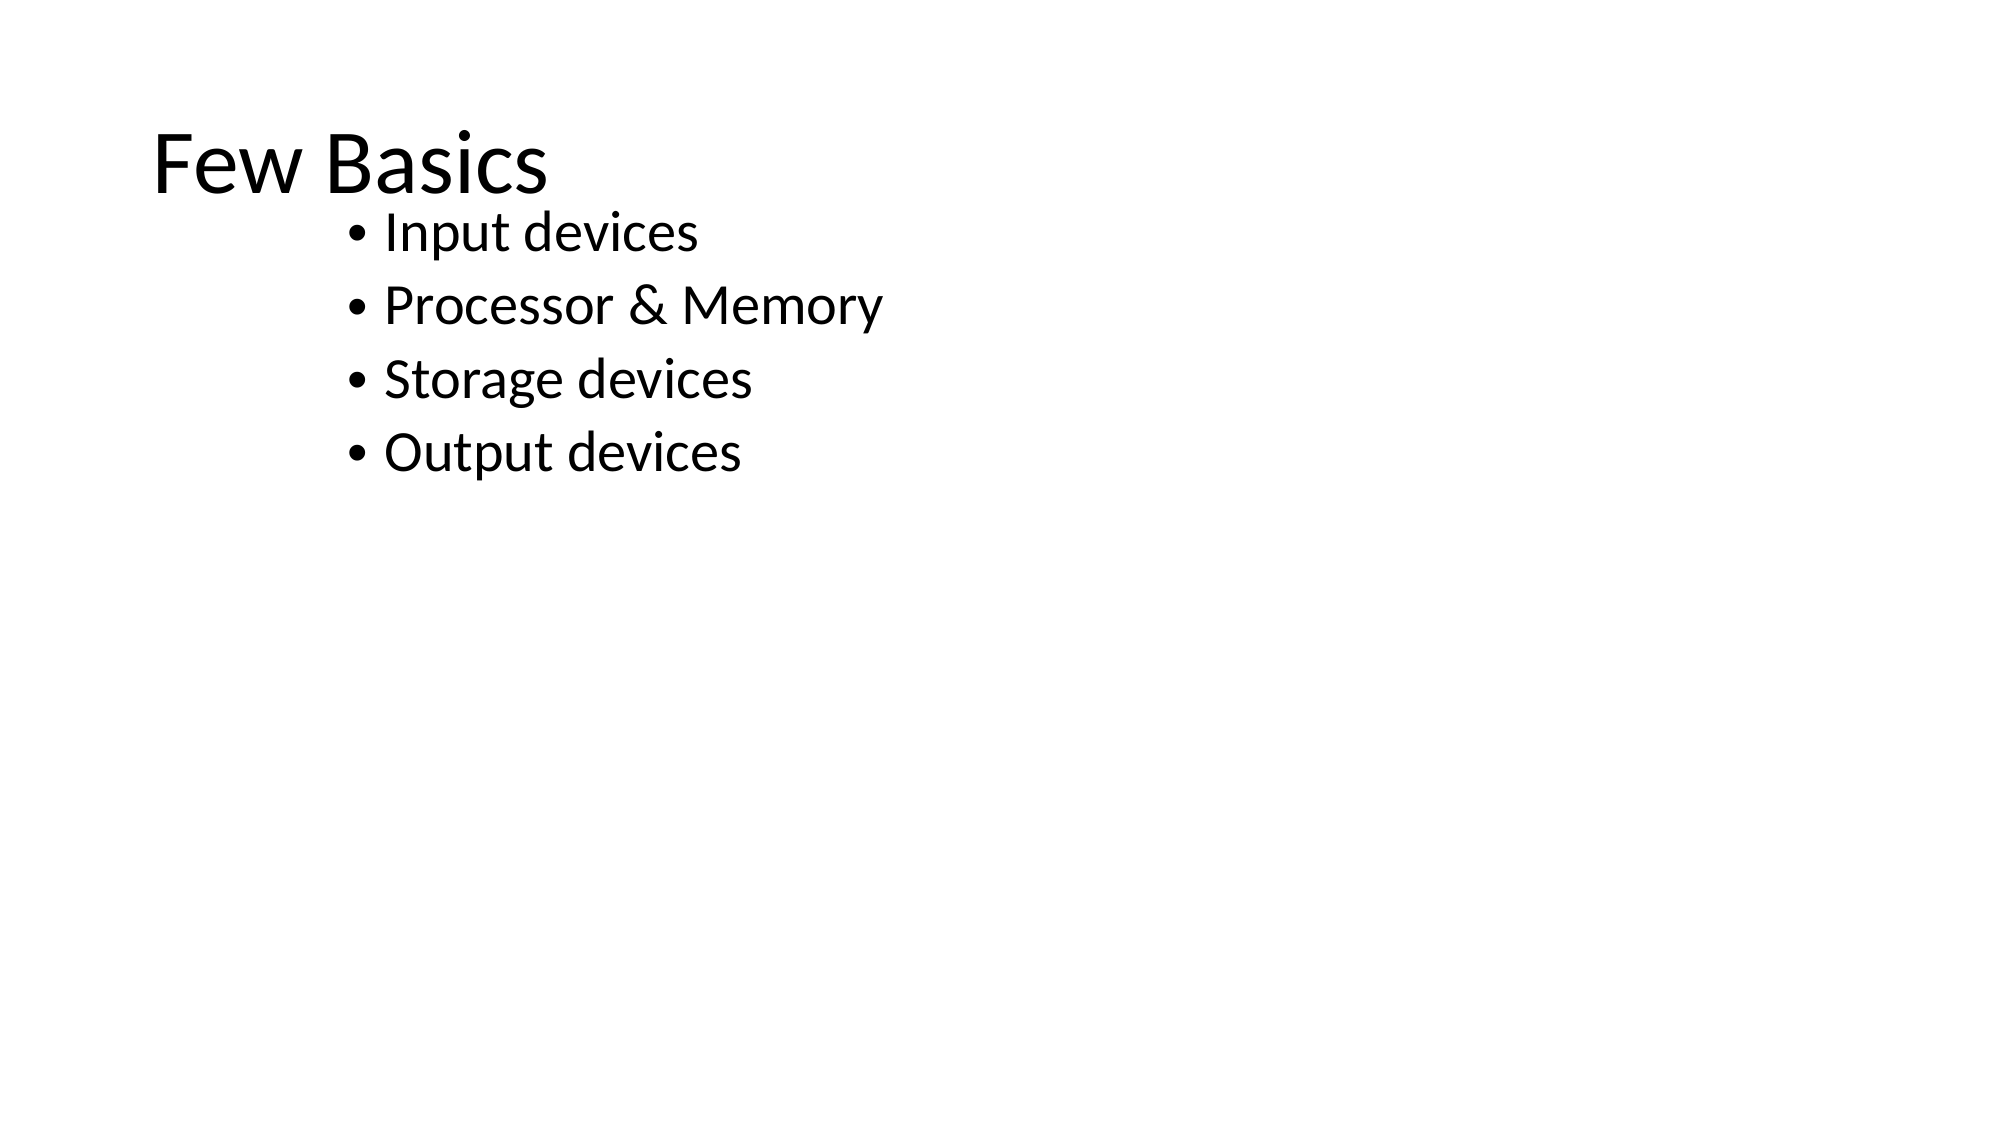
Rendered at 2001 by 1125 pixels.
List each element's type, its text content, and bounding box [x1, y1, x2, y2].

title Few Basics [137, 59, 1863, 278]
list Input devices Processor & Memory Storage devices Output devices [332, 278, 1694, 1003]
